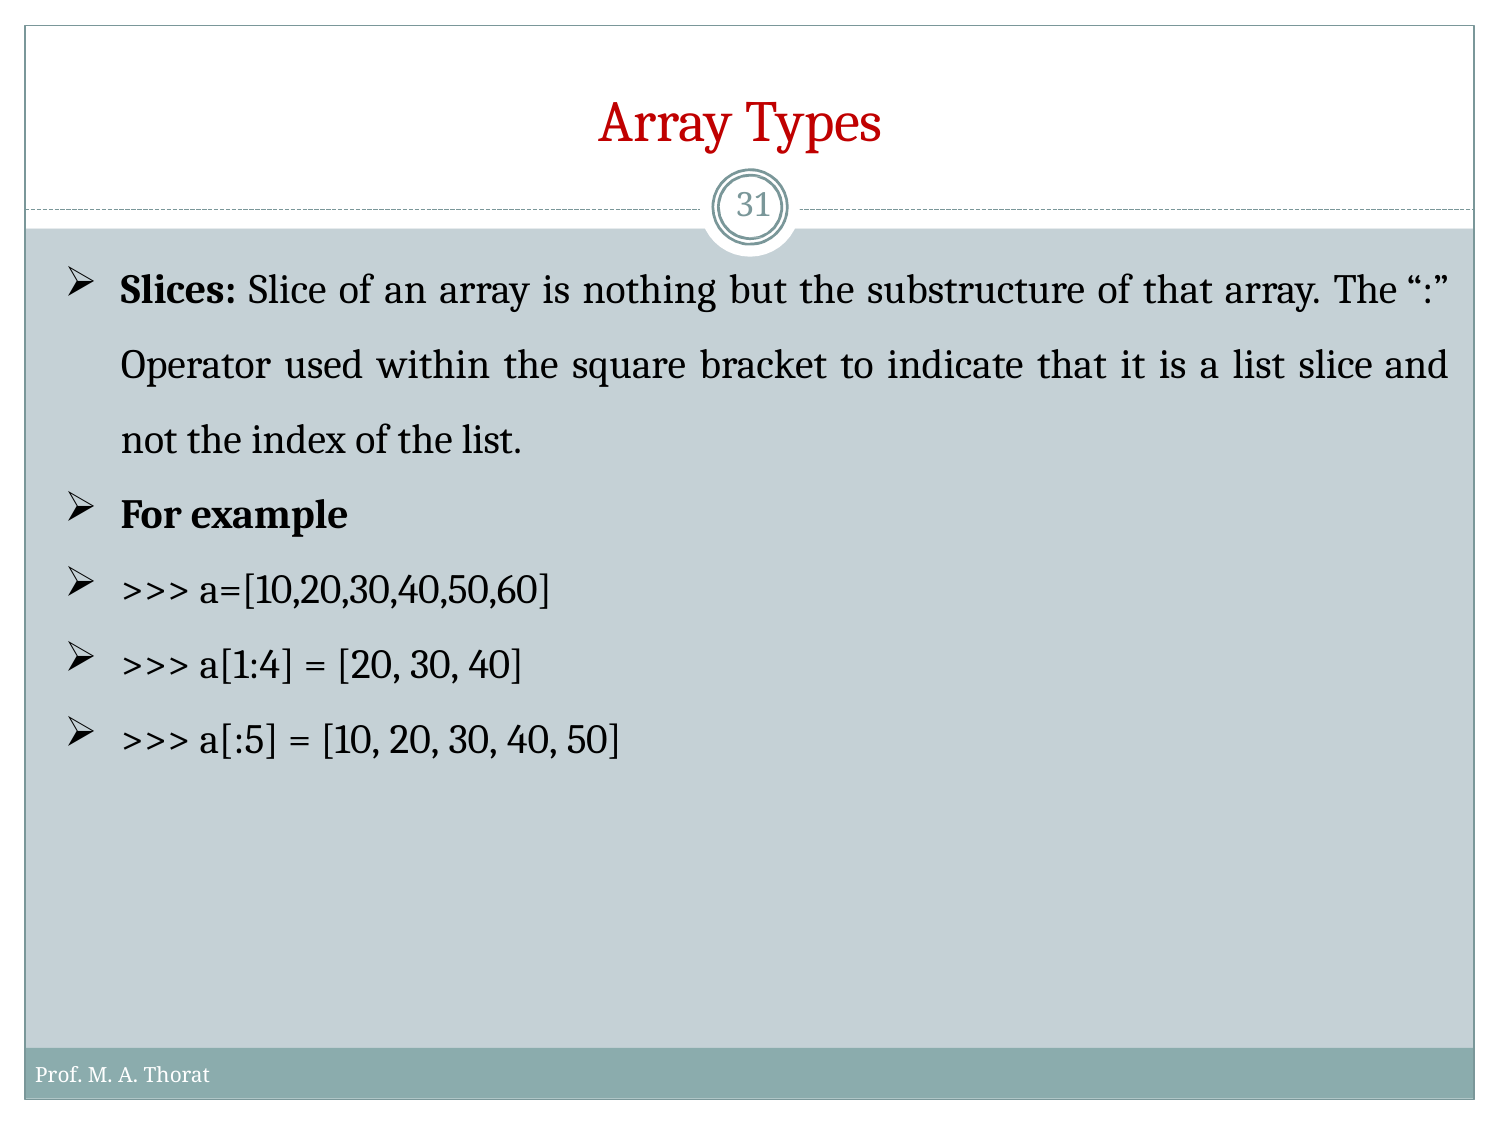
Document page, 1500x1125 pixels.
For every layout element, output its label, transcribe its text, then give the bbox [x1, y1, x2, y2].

title Array Types [151, 80, 1349, 181]
footer Prof. M. A. Thorat [33, 1061, 331, 1091]
text_box 31 Slices: Slice of an array is nothing but the substructure of that array. The “:” Operator used within the square bracket to indicate that it is a list slice and not the index of the list. For example >>> a=[10,20,30,40,50,60] >>> a[1:4] = [20, 30, 40] >>> a[:5] = [10, 20, 30, 40, 50] [62, 181, 1450, 762]
